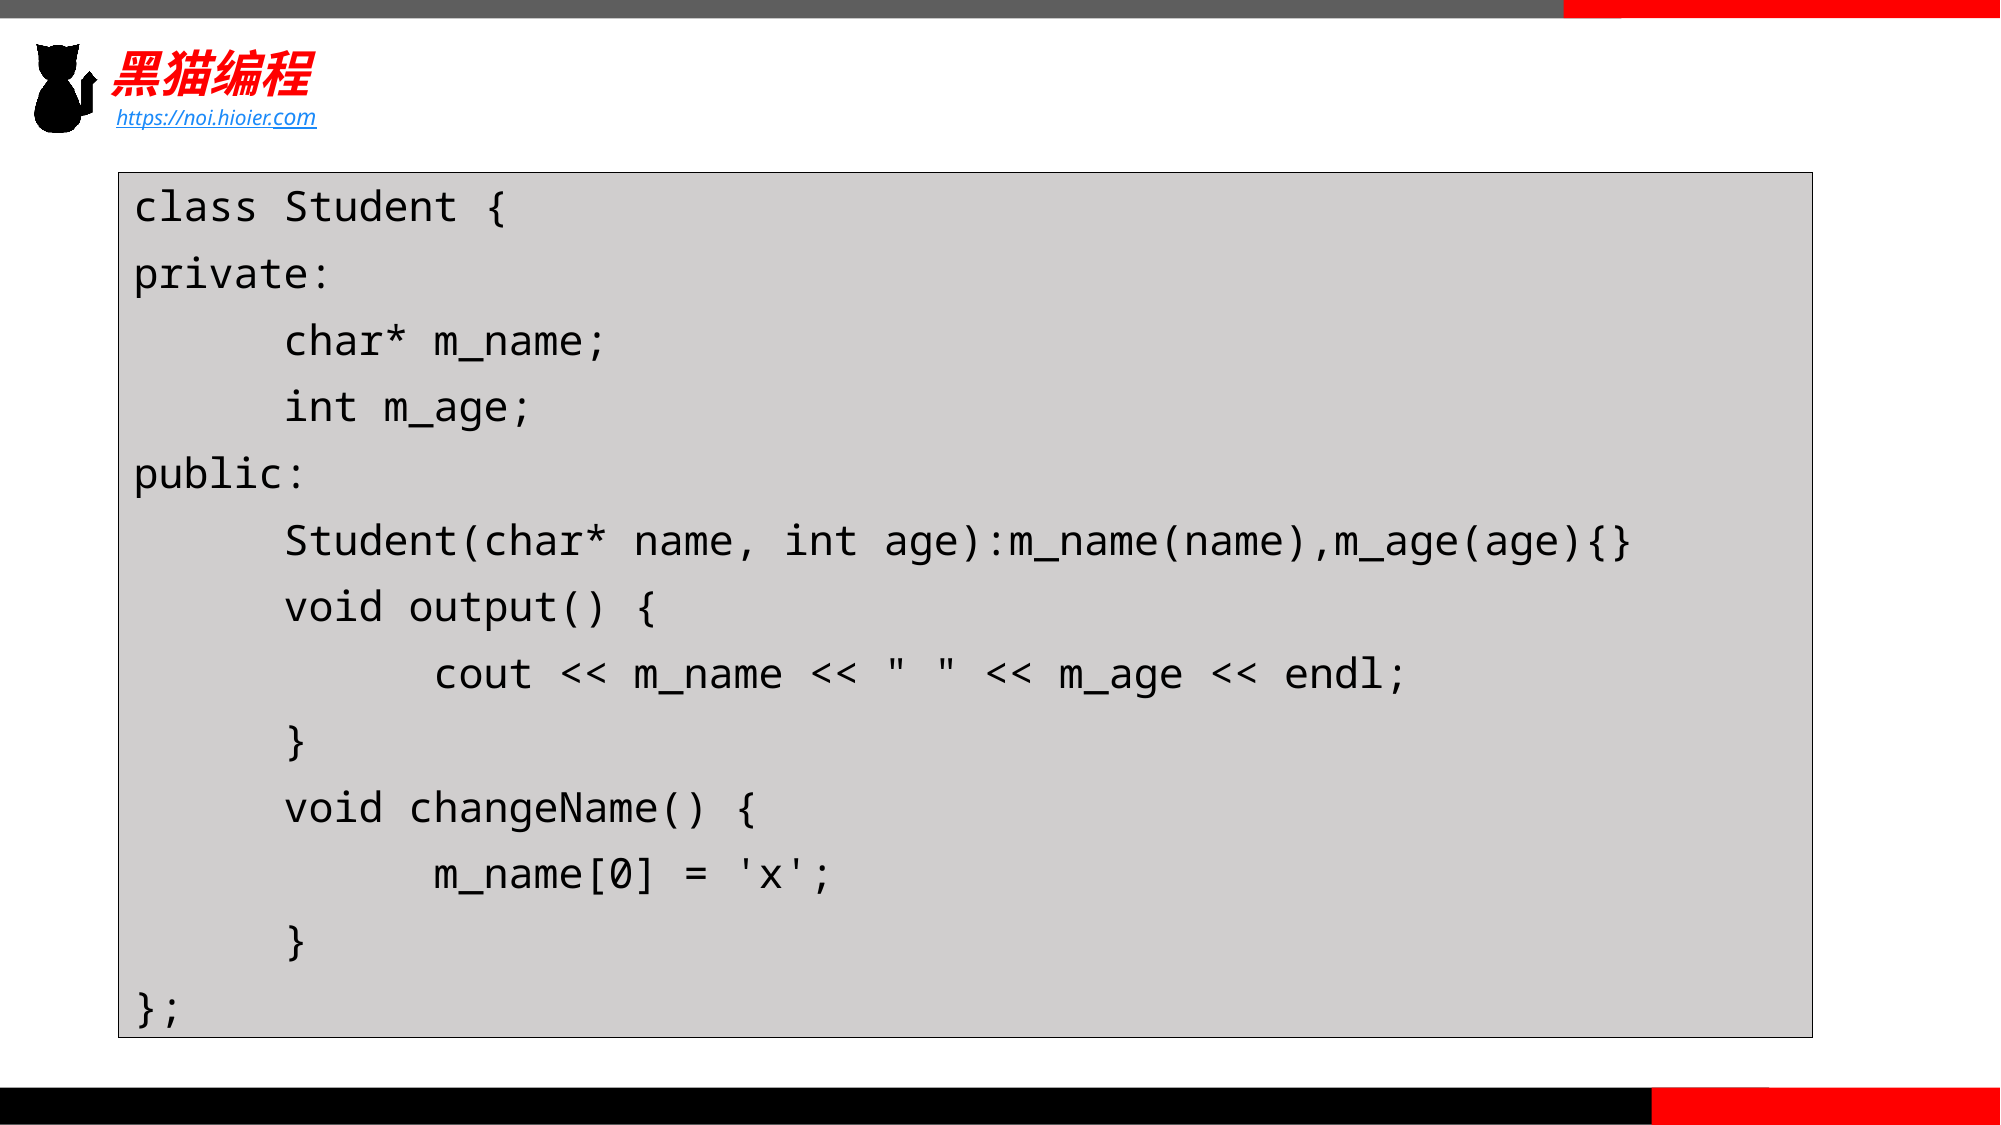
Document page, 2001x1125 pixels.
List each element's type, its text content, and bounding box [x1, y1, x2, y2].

text_box class Student { private: char* m_name; int m_age; public: Student(char* name, int age):m_name(name),m_age(age){} void output() { cout << m_name << " " << m_age << endl; } void changeName() { m_name[0] = 'x'; } }; [118, 172, 1813, 1038]
picture [21, 44, 110, 133]
